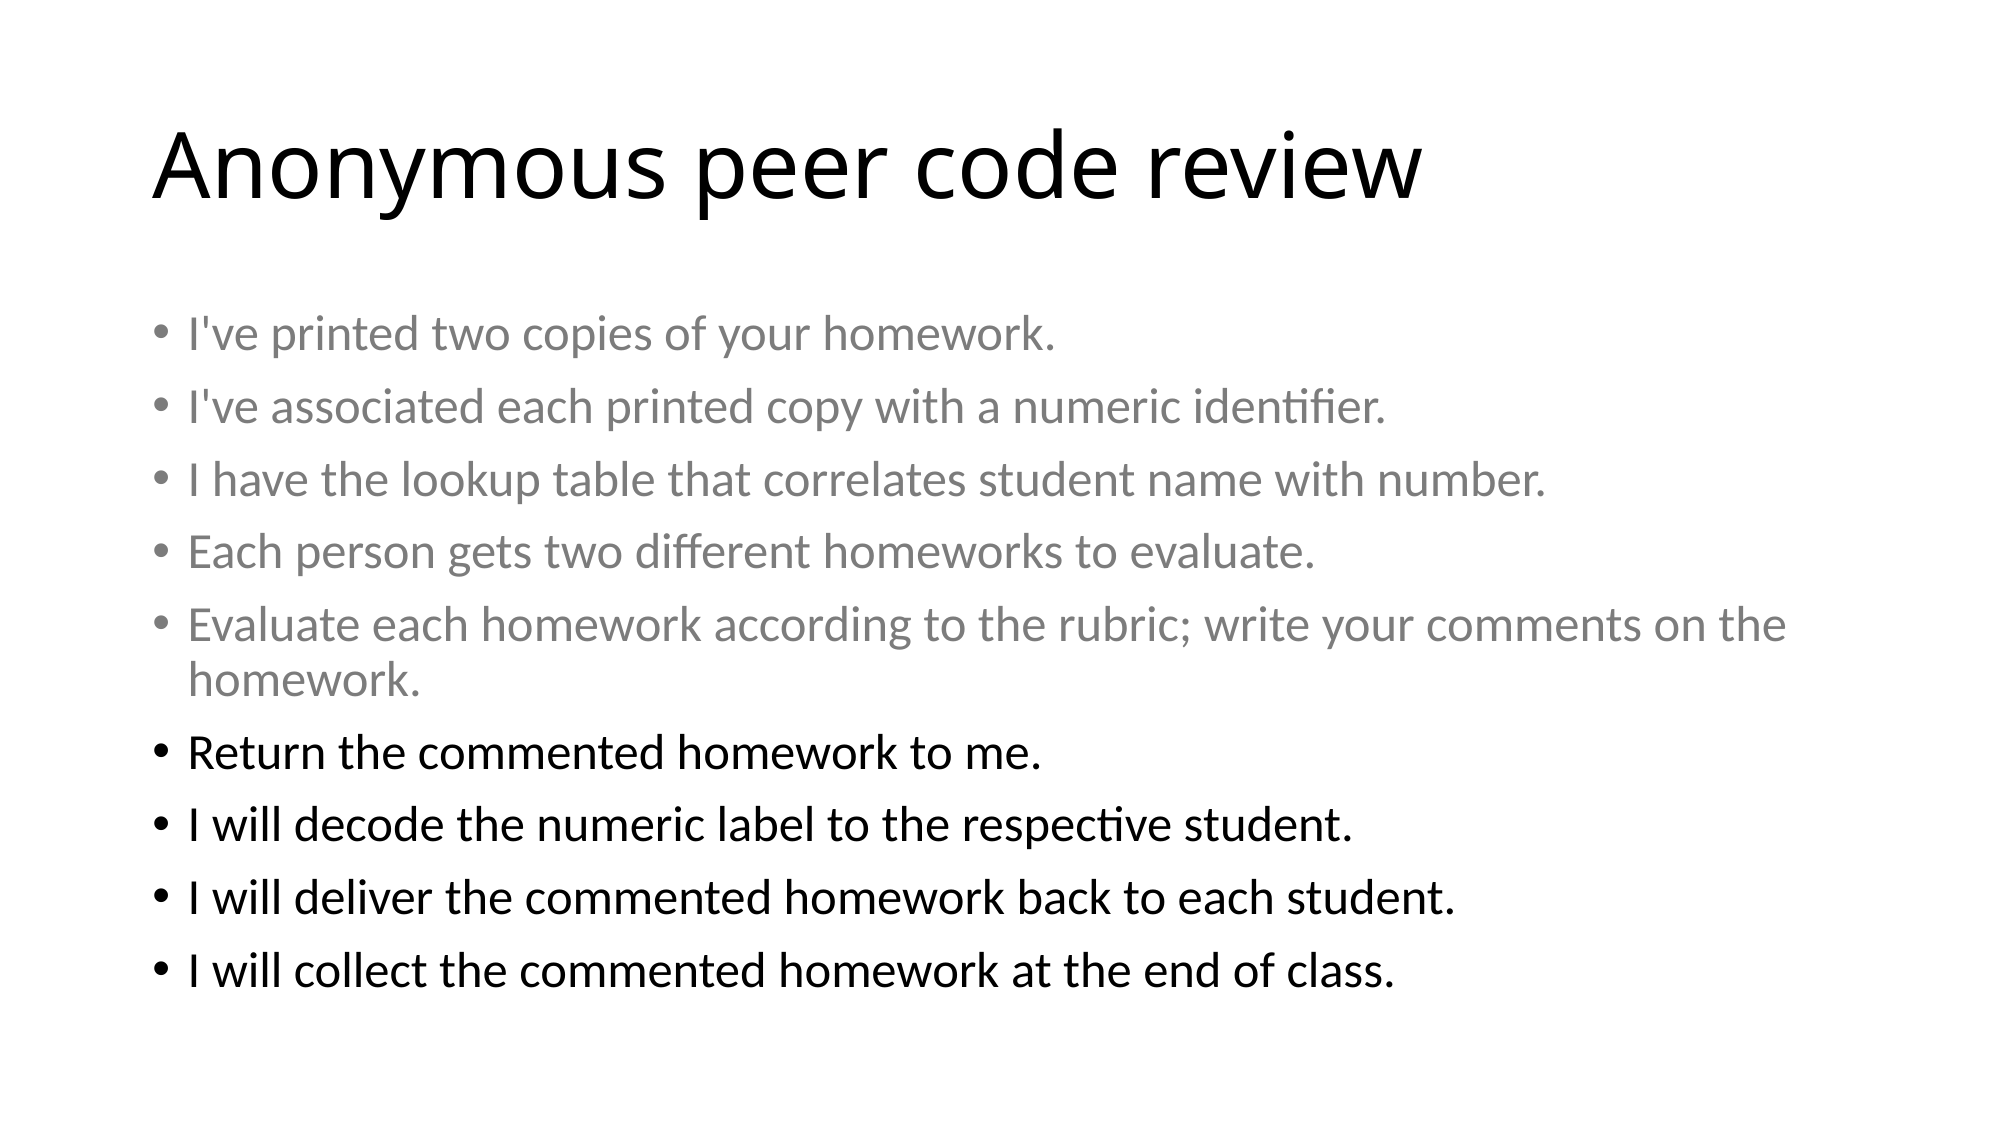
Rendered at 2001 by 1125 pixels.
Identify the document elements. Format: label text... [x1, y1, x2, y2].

list I've printed two copies of your homework. I've associated each printed copy with a numeric identifier. I have the lookup table that correlates student name with number. Each person gets two different homeworks to evaluate. Evaluate each homework according to the rubric; write your comments on the homework. Return the commented homework to me. I will decode the numeric label to the respective student. I will deliver the commented homework back to each student. I will collect the commented homework at the end of class. [137, 299, 1863, 1014]
title Anonymous peer code review [137, 59, 1863, 278]
